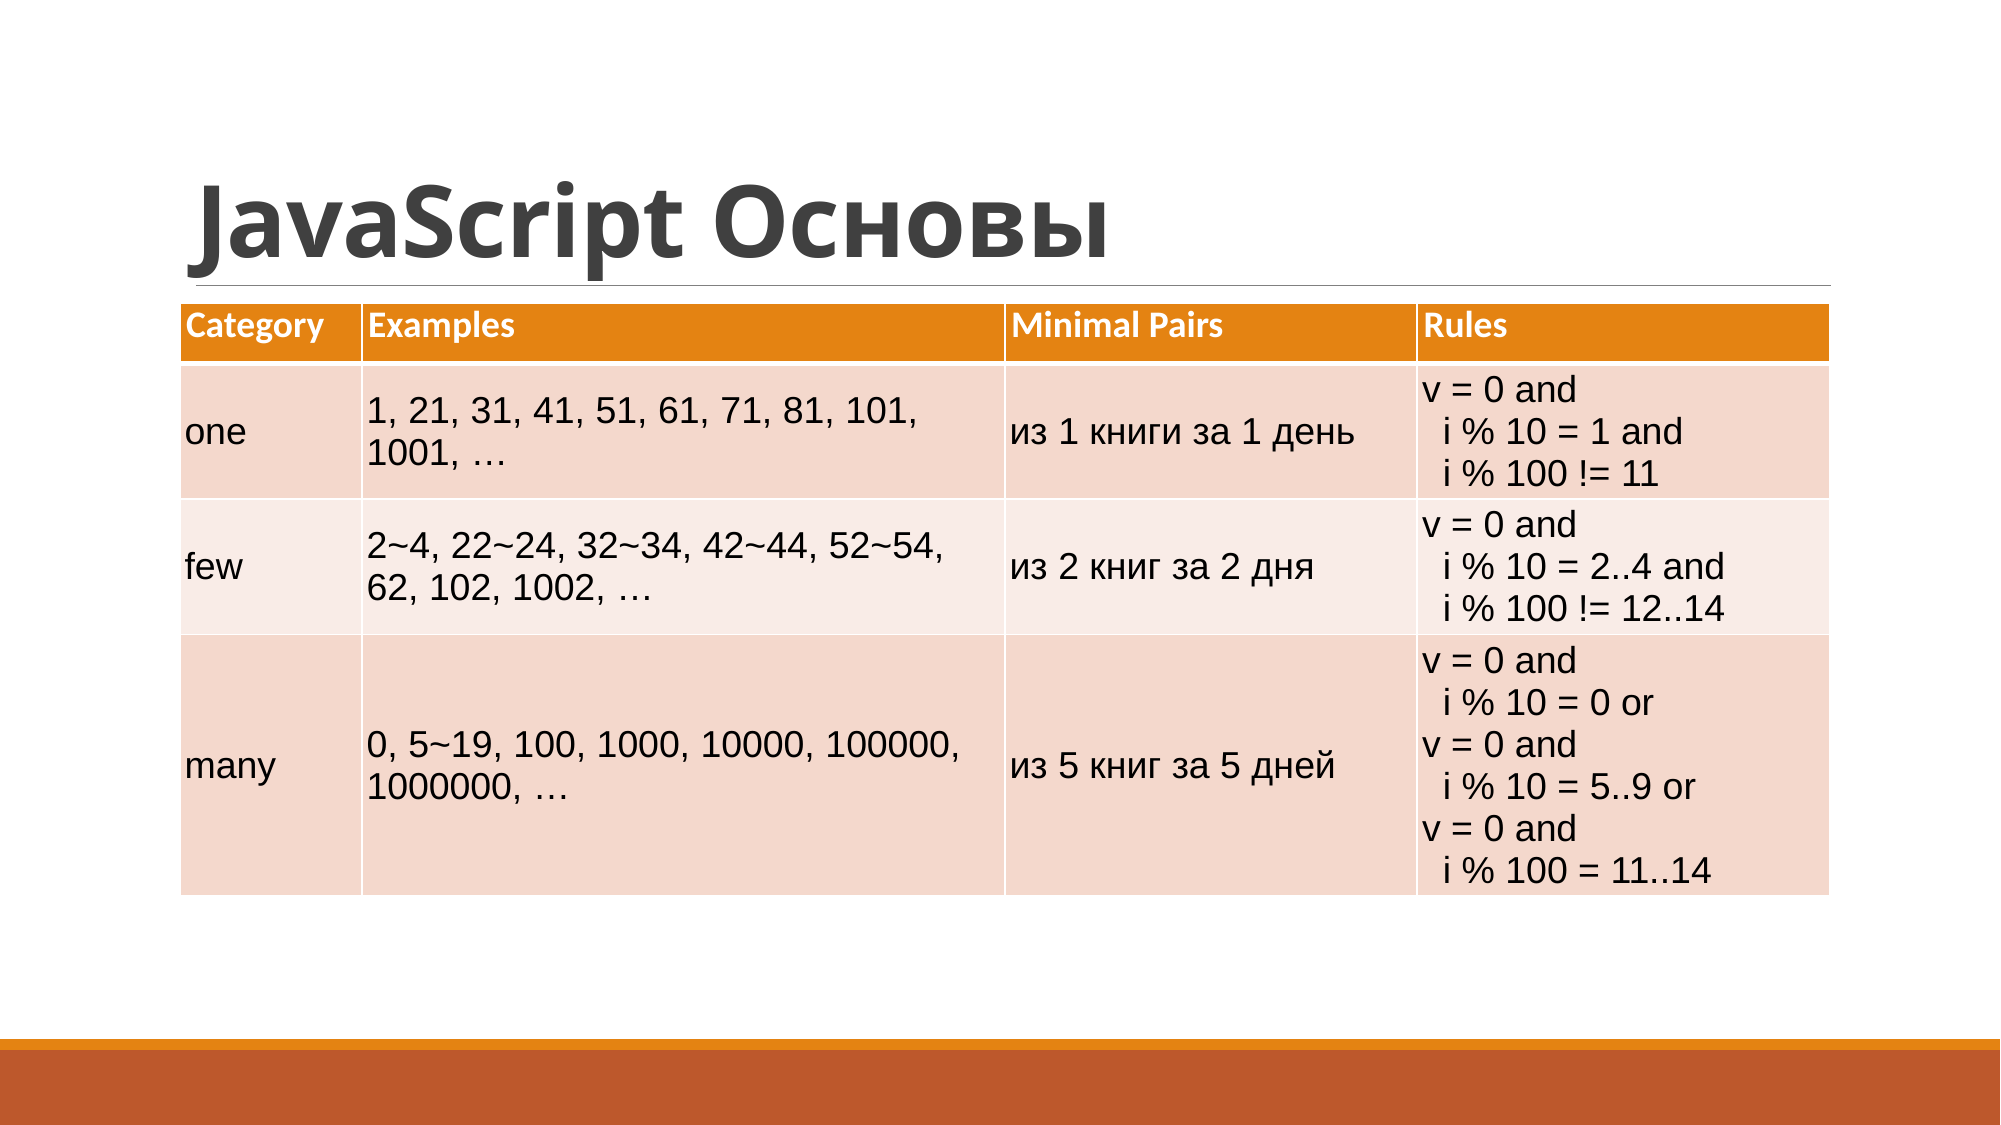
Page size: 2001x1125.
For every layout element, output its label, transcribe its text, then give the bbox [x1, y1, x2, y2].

table_cell v = 0 and i % 10 = 1 and i % 100 != 11 [1418, 366, 1829, 498]
table_header Minimal Pairs [1006, 304, 1416, 361]
table_cell из 5 книг за 5 дней [1006, 635, 1416, 895]
table_cell из 1 книги за 1 день [1006, 366, 1416, 498]
table_cell few [181, 500, 361, 634]
table_cell из 2 книг за 2 дня [1006, 500, 1416, 634]
table_header Examples [363, 304, 1004, 361]
table_cell one [181, 366, 361, 498]
table_cell 0, 5~19, 100, 1000, 10000, 100000, 1000000, … [363, 635, 1004, 895]
table_cell 1, 21, 31, 41, 51, 61, 71, 81, 101, 1001, … [363, 366, 1004, 498]
table_header Category [181, 304, 361, 361]
table_cell v = 0 and i % 10 = 0 or v = 0 and i % 10 = 5..9 or v = 0 and i % 100 = 11..14 [1418, 635, 1829, 895]
table_header Rules [1418, 304, 1829, 361]
table_cell 2~4, 22~24, 32~34, 42~44, 52~54, 62, 102, 1002, … [363, 500, 1004, 634]
table_cell v = 0 and i % 10 = 2..4 and i % 100 != 12..14 [1418, 500, 1829, 634]
title JavaScript Основы [180, 47, 1830, 285]
table_cell many [181, 635, 361, 895]
